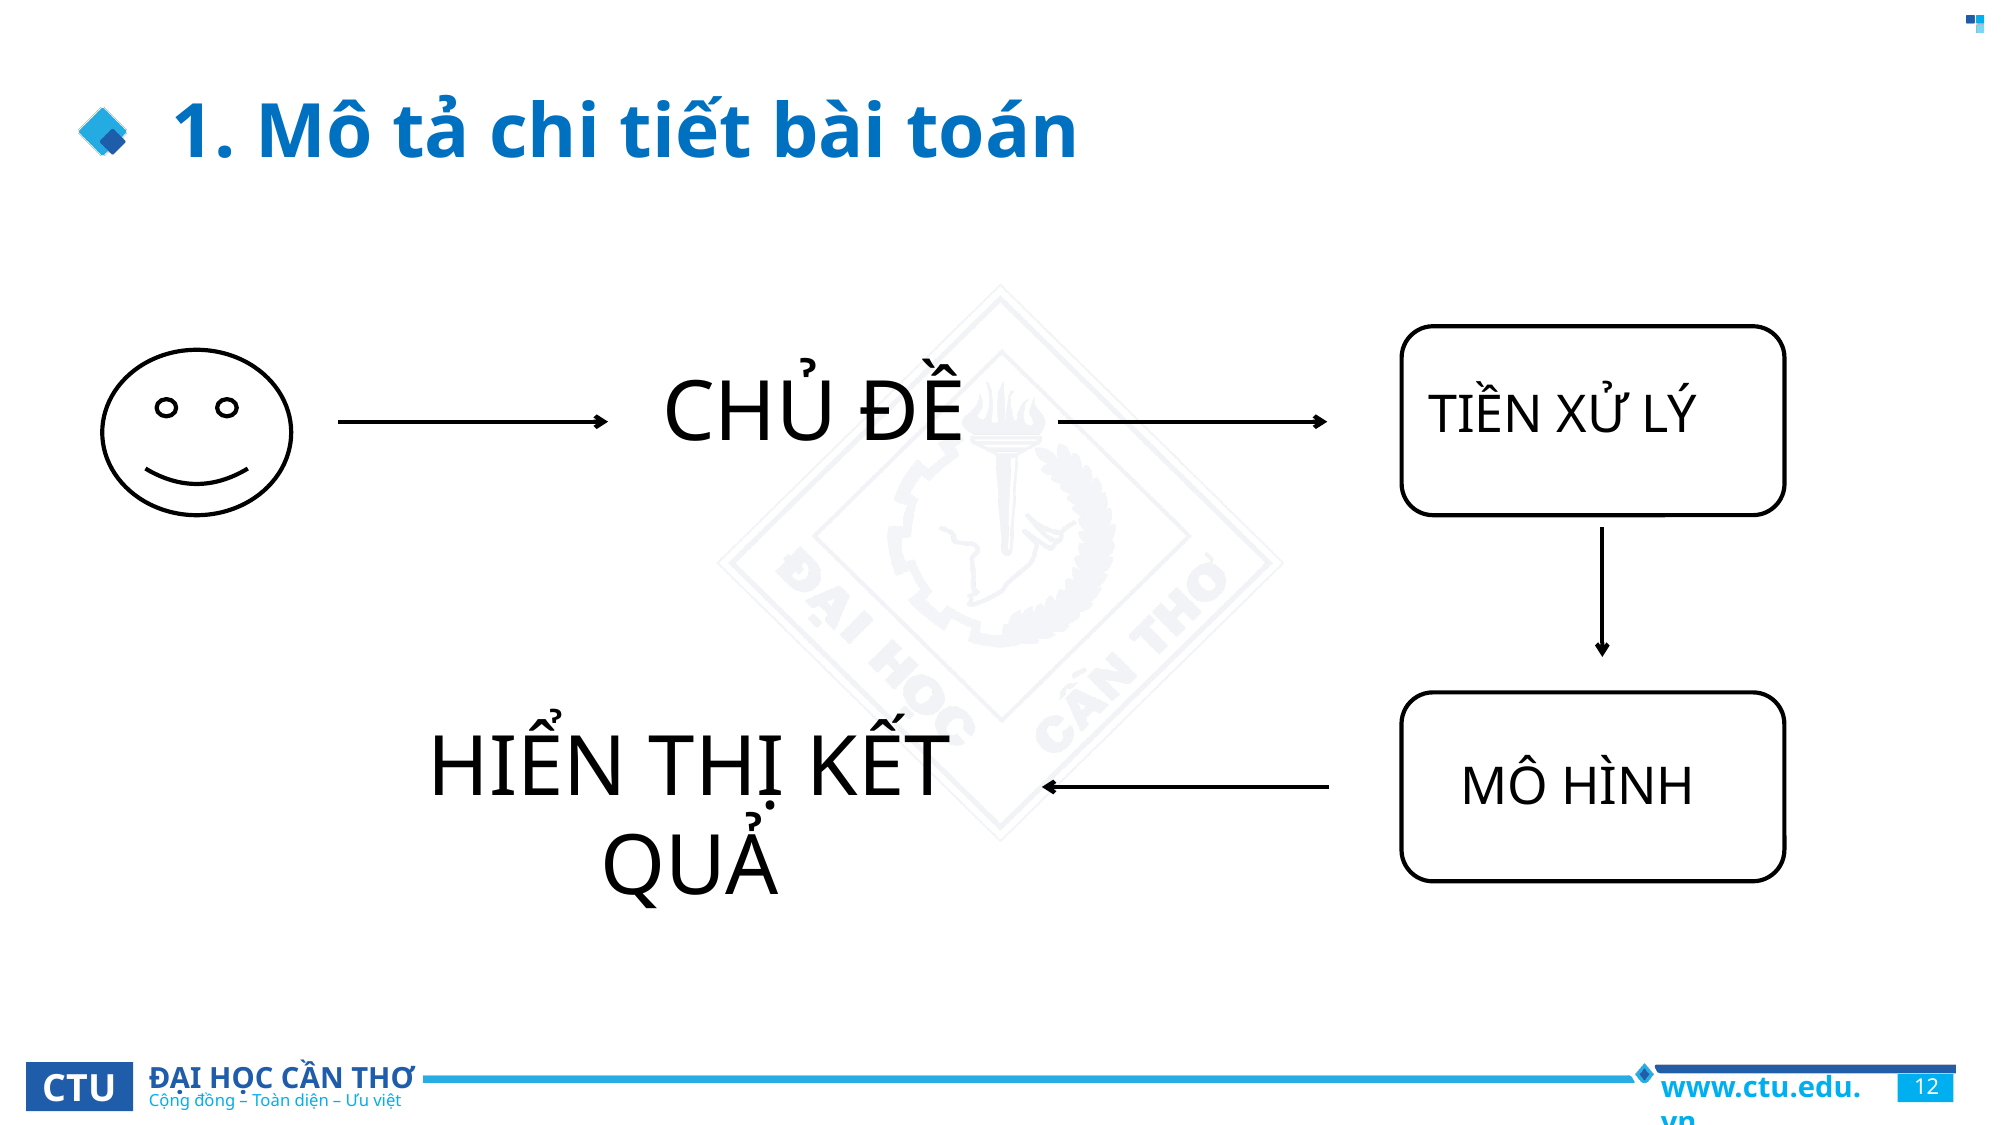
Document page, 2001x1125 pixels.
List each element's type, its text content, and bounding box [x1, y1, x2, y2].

picture [78, 107, 127, 156]
title 1. Mô tả chi tiết bài toán [137, 24, 1863, 243]
text_box [1399, 690, 1787, 884]
text_box CHỦ ĐỀ [631, 349, 997, 490]
text_box MÔ HÌNH [1445, 745, 1774, 823]
picture [1966, 15, 1985, 33]
text_box HIỂN THỊ KẾT QUẢ [409, 704, 970, 948]
picture [423, 1063, 1956, 1083]
text_box [100, 347, 294, 518]
picture [252, 1094, 261, 1106]
text_box [1399, 324, 1787, 518]
